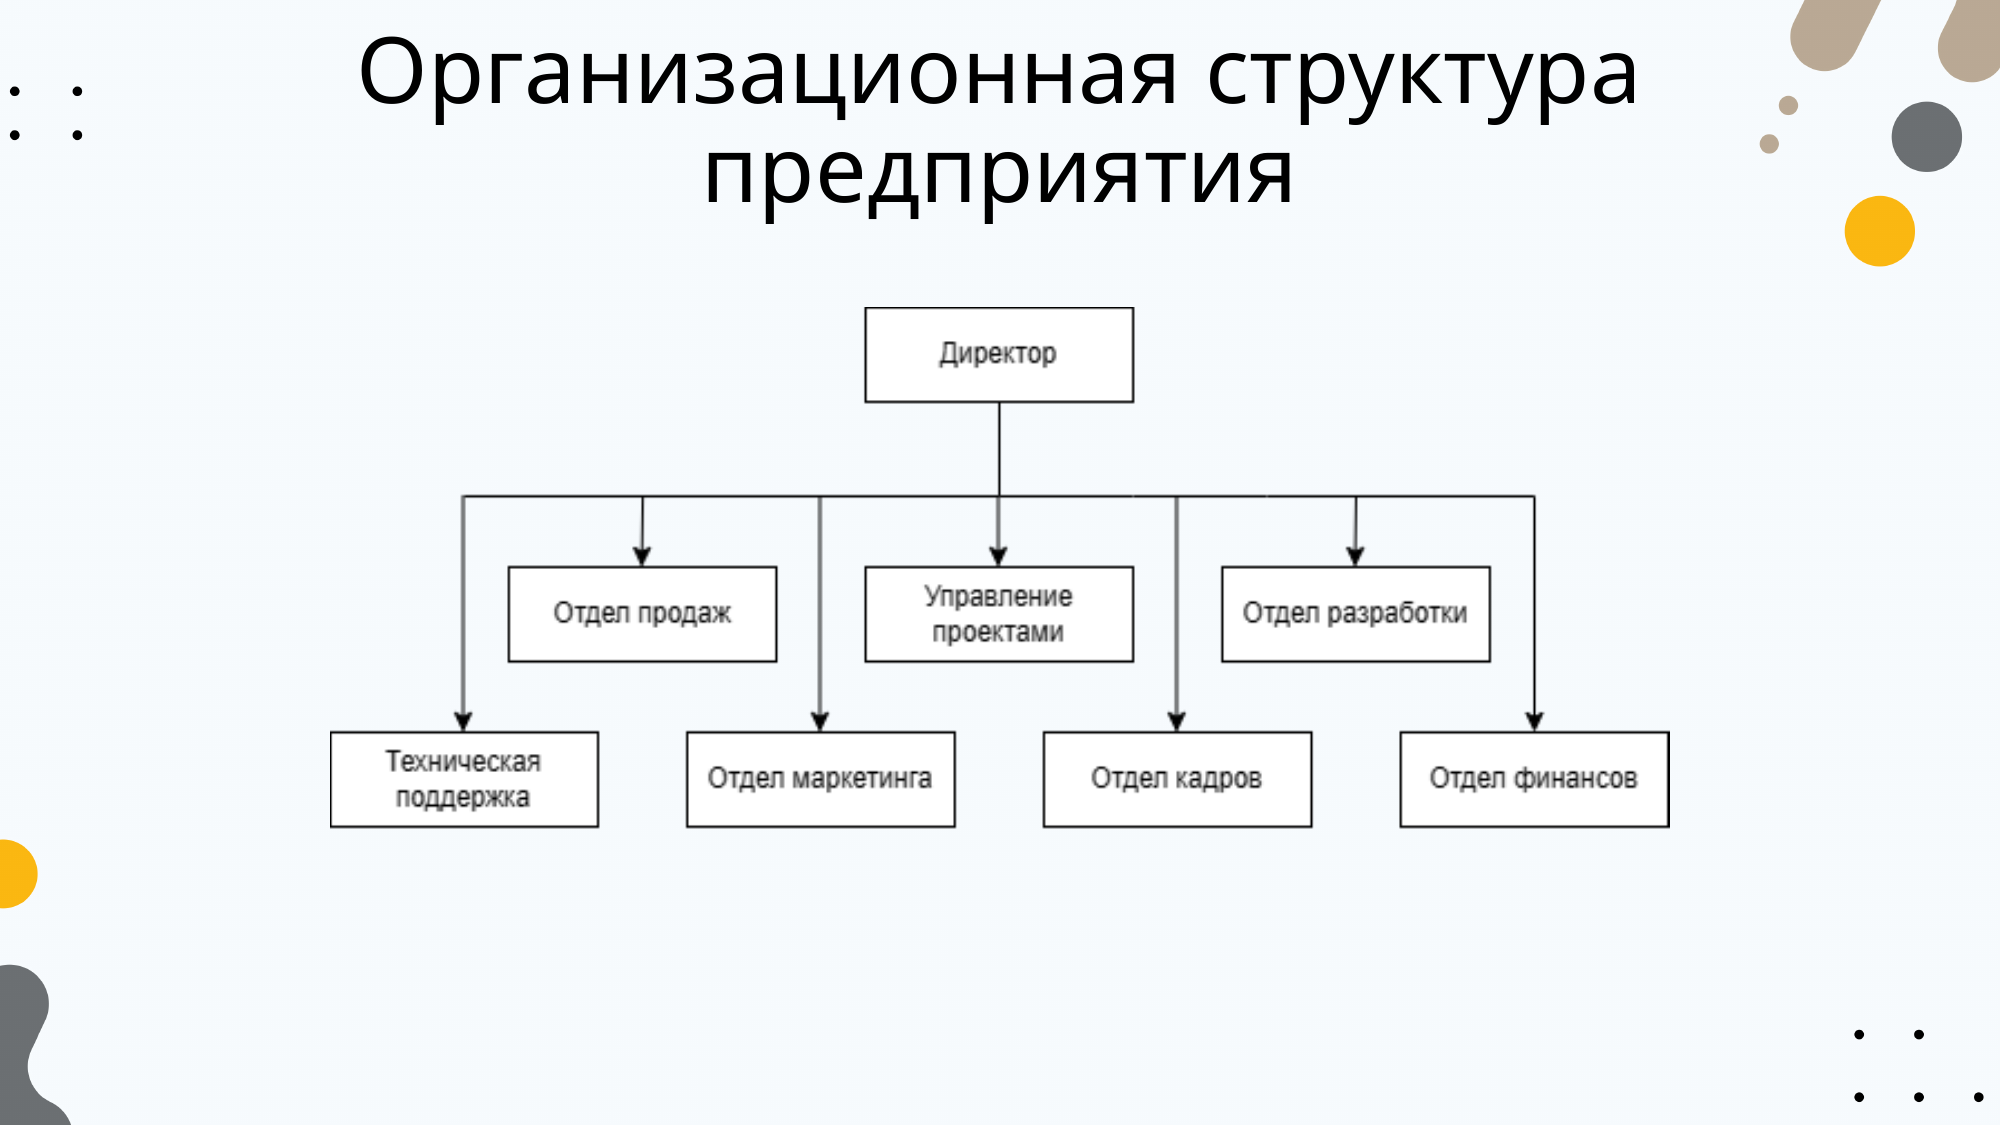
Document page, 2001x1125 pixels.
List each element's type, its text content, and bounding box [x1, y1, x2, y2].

title Организационная структура предприятия [137, 59, 1863, 188]
picture [0, 0, 2000, 1125]
